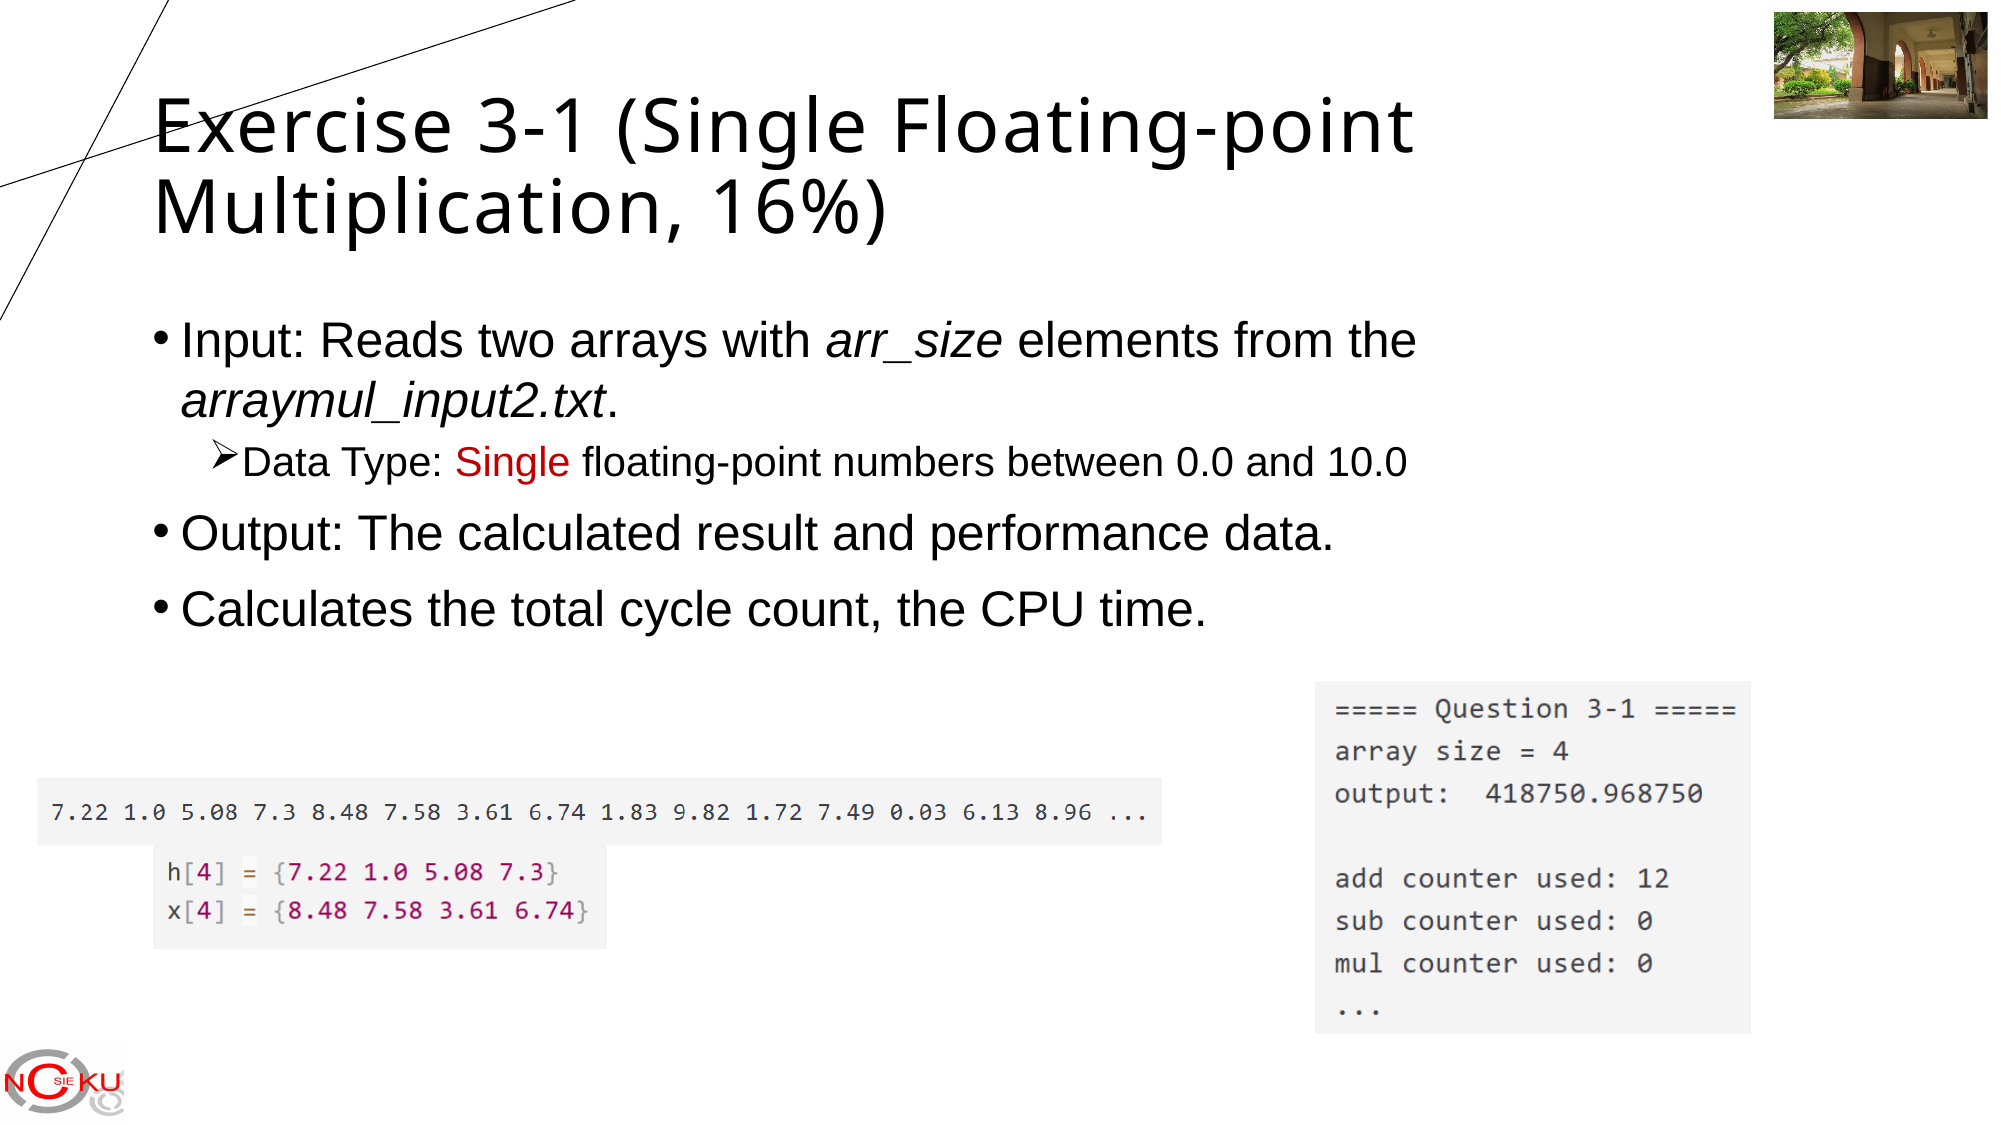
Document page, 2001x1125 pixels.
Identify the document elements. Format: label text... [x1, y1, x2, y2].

picture [1315, 681, 1751, 1034]
picture [1774, 12, 1988, 119]
picture [0, 1039, 124, 1125]
list Input: Reads two arrays with arr_size elements from the arraymul_input2.txt. Data Type: Single floating-point numbers between 0.0 and 10.0 Output: The calculated result and performance data. Calculates the total cycle count, the CPU time. [137, 299, 1879, 1014]
title Exercise 3-1 (Single Floating-point Multiplication, 16%) [137, 59, 1863, 278]
picture [37, 778, 1162, 949]
